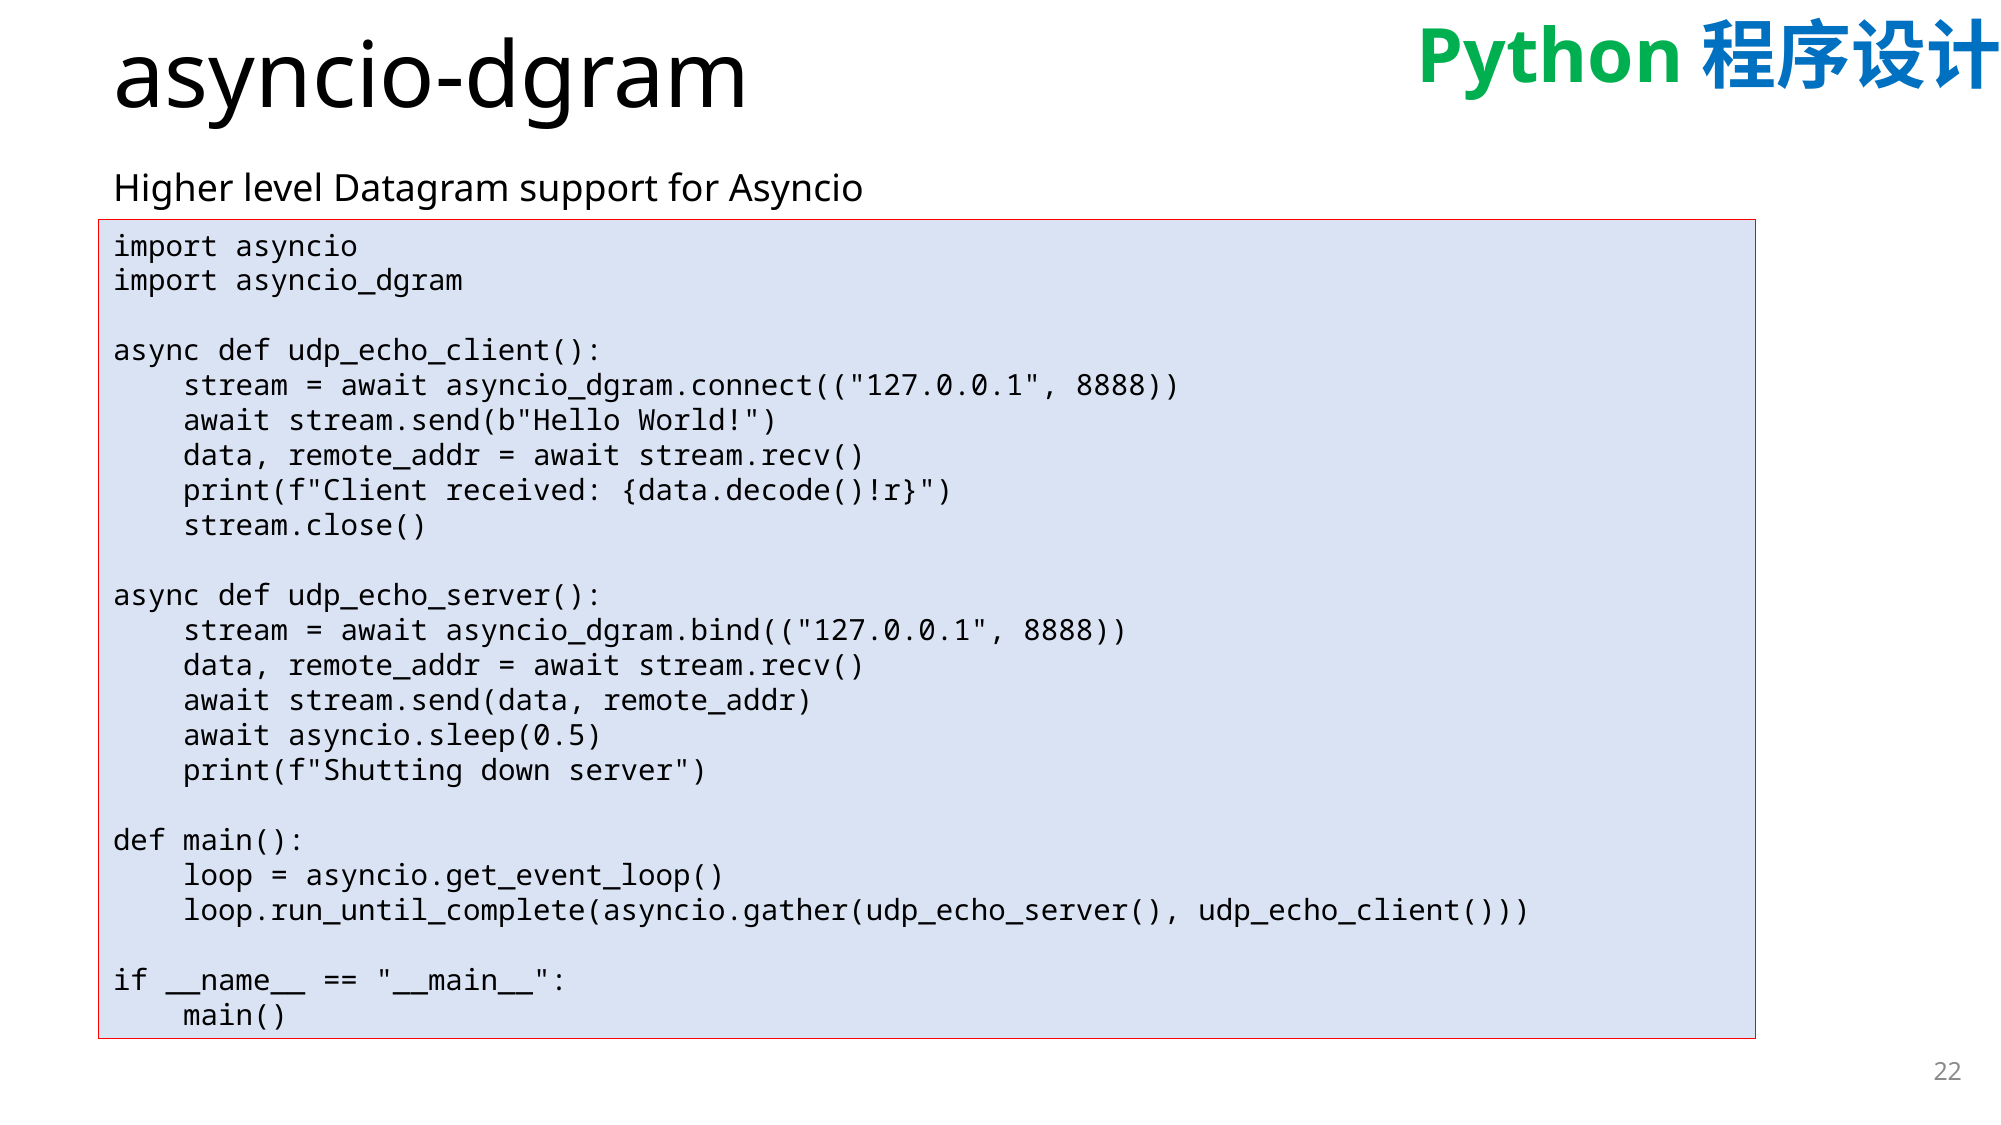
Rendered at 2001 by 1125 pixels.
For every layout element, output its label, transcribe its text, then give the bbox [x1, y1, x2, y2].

text_box import asyncio import asyncio_dgram async def udp_echo_client(): stream = await asyncio_dgram.connect(("127.0.0.1", 8888)) await stream.send(b"Hello World!") data, remote_addr = await stream.recv() print(f"Client received: {data.decode()!r}") stream.close() async def udp_echo_server(): stream = await asyncio_dgram.bind(("127.0.0.1", 8888)) data, remote_addr = await stream.recv() await stream.send(data, remote_addr) await asyncio.sleep(0.5) print(f"Shutting down server") def main(): loop = asyncio.get_event_loop() loop.run_until_complete(asyncio.gather(udp_echo_server(), udp_echo_client())) if __name__ == "__main__": main() [98, 219, 1756, 1039]
text_box Higher level Datagram support for Asyncio [98, 156, 1914, 217]
title asyncio-dgram [98, 0, 1824, 156]
slide_number 22 [1527, 1042, 1978, 1103]
